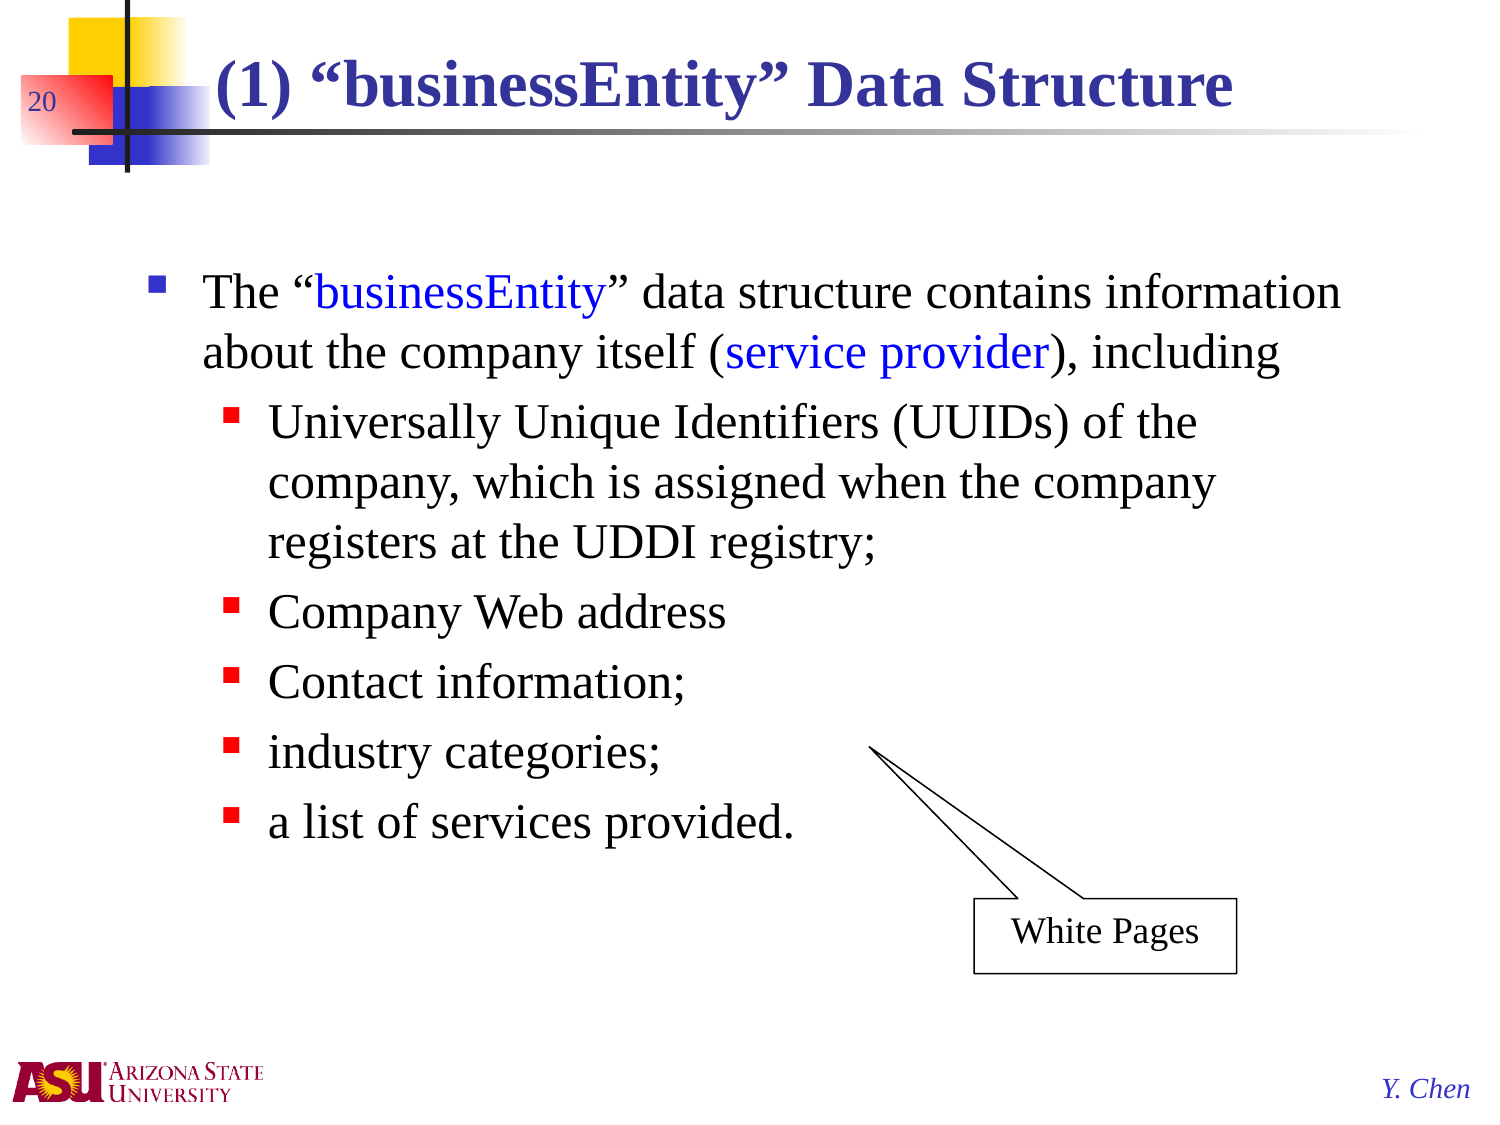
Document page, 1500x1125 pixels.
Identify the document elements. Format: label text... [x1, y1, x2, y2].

slide_number 20 [12, 49, 132, 126]
picture [12, 1062, 263, 1102]
text_box White Pages [869, 746, 1237, 974]
title (1) “businessEntity” Data Structure [200, 24, 1450, 128]
list The “businessEntity” data structure contains information about the company itself (service provider), including Universally Unique Identifiers (UUIDs) of the company, which is assigned when the company registers at the UDDI registry; Company Web address Contact information; industry categories; a list of services provided. [130, 251, 1406, 1000]
